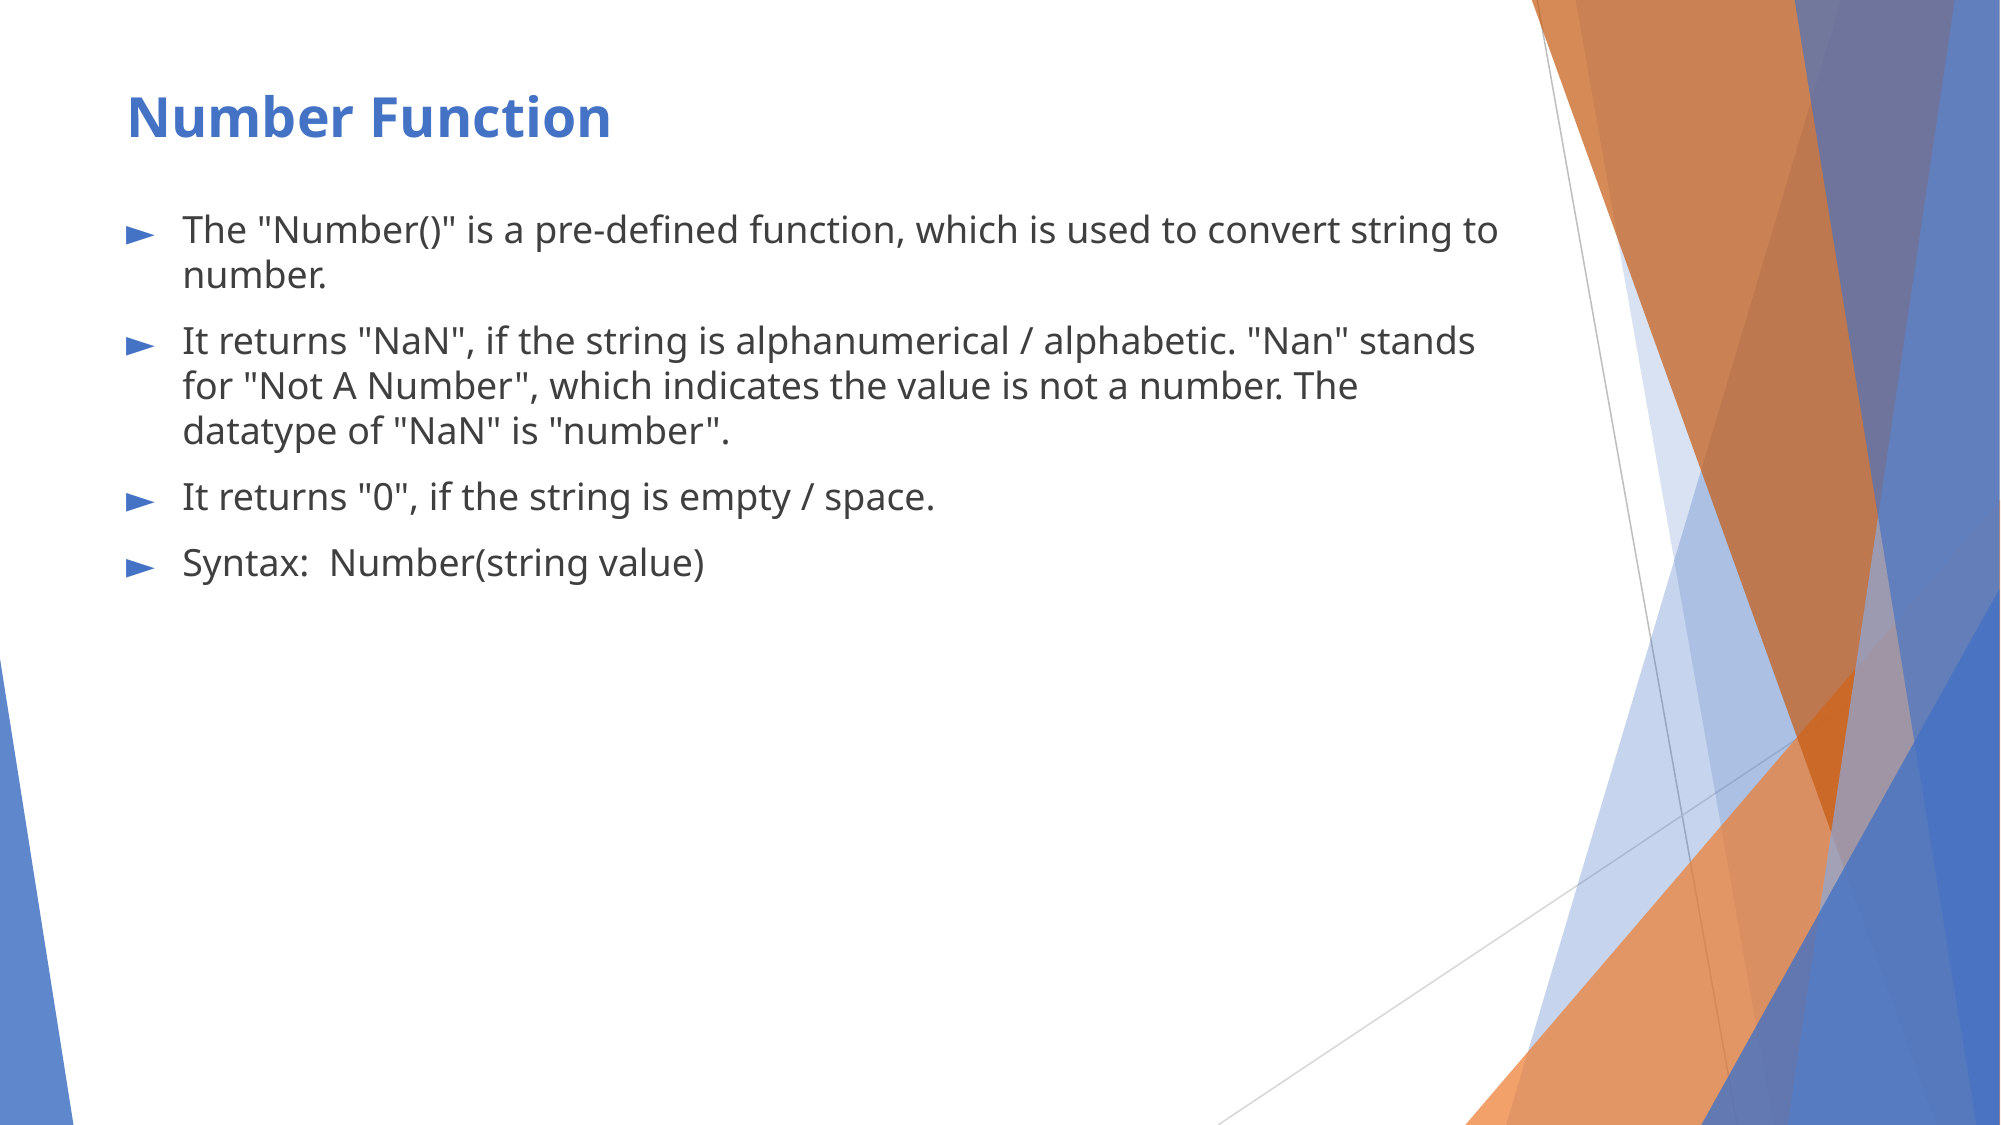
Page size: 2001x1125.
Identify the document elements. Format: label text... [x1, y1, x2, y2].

list The "Number()" is a pre-defined function, which is used to convert string to number. It returns "NaN", if the string is alphanumerical / alphabetic. "Nan" stands for "Not A Number", which indicates the value is not a number. The datatype of "NaN" is "number". It returns "0", if the string is empty / space. Syntax: Number(string value) [111, 198, 1522, 906]
title Number Function [111, 74, 1522, 157]
